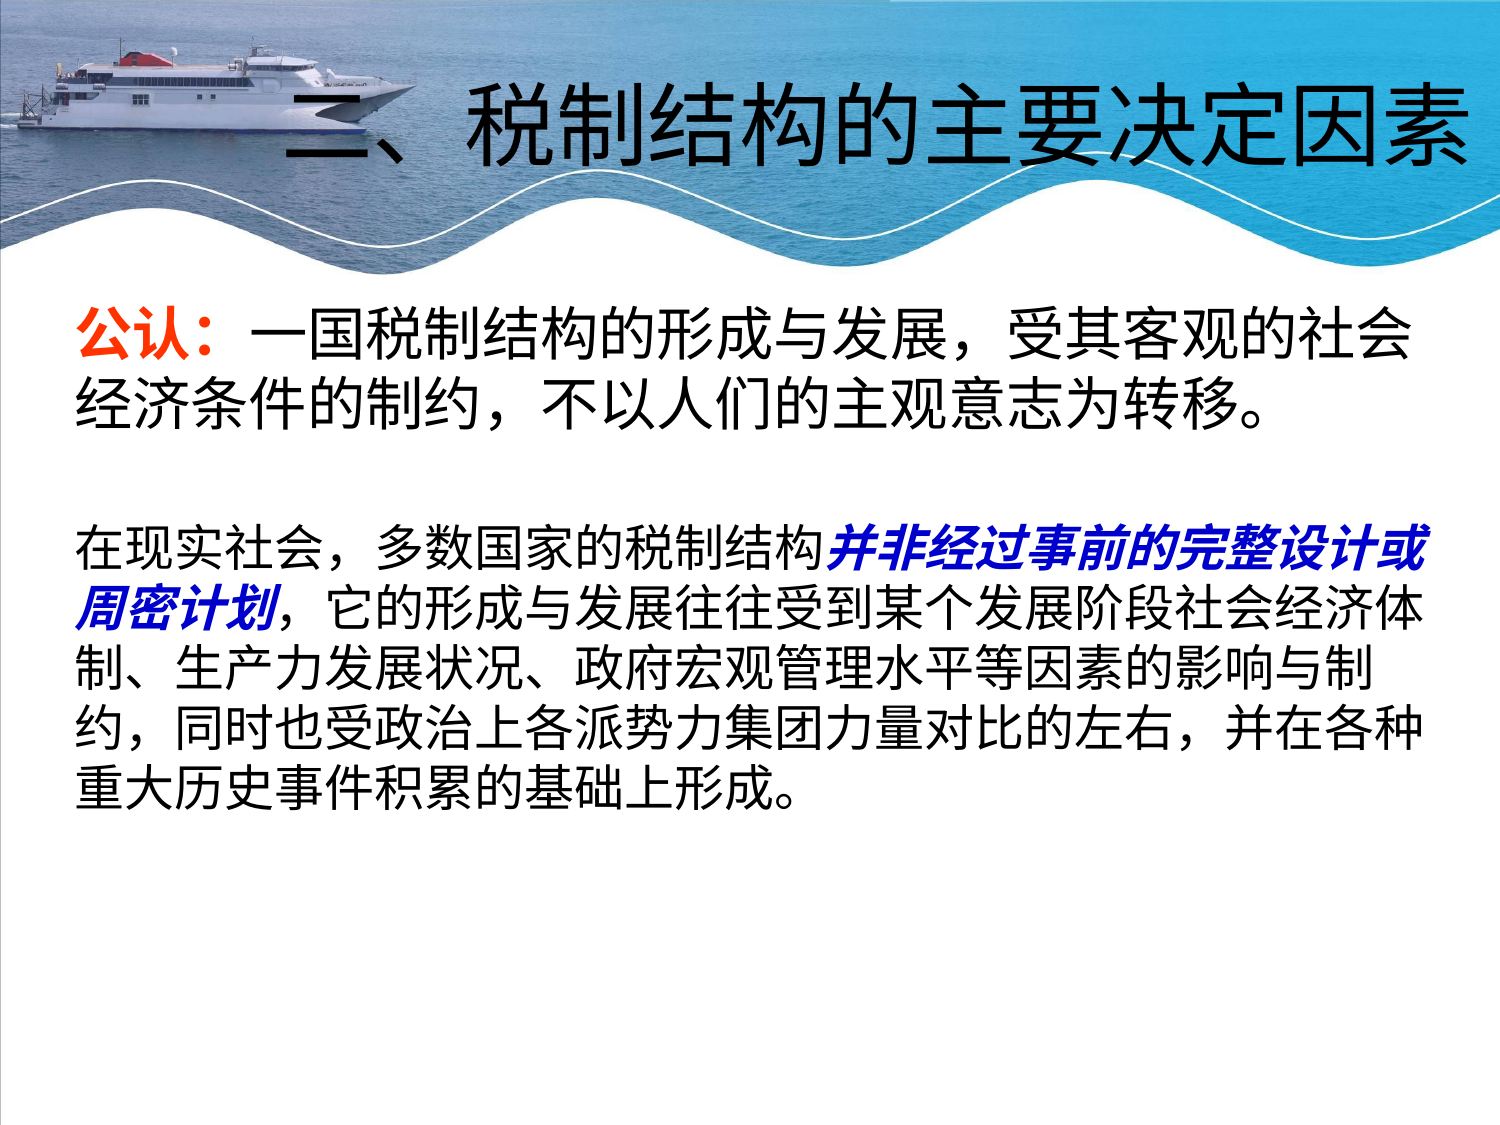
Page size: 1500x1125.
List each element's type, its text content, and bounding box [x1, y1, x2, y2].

list 公认：一国税制结构的形成与发展，受其客观的社会经济条件的制约，不以人们的主观意志为转移。 在现实社会，多数国家的税制结构并非经过事前的完整设计或周密计划，它的形成与发展往往受到某个发展阶段社会经济体制、生产力发展状况、政府宏观管理水平等因素的影响与制约，同时也受政治上各派势力集团力量对比的左右，并在各种重大历史事件积累的基础上形成。 [74, 296, 1426, 1035]
title 二、税制结构的主要决定因素 [280, 11, 1500, 235]
picture [0, 0, 1500, 1125]
